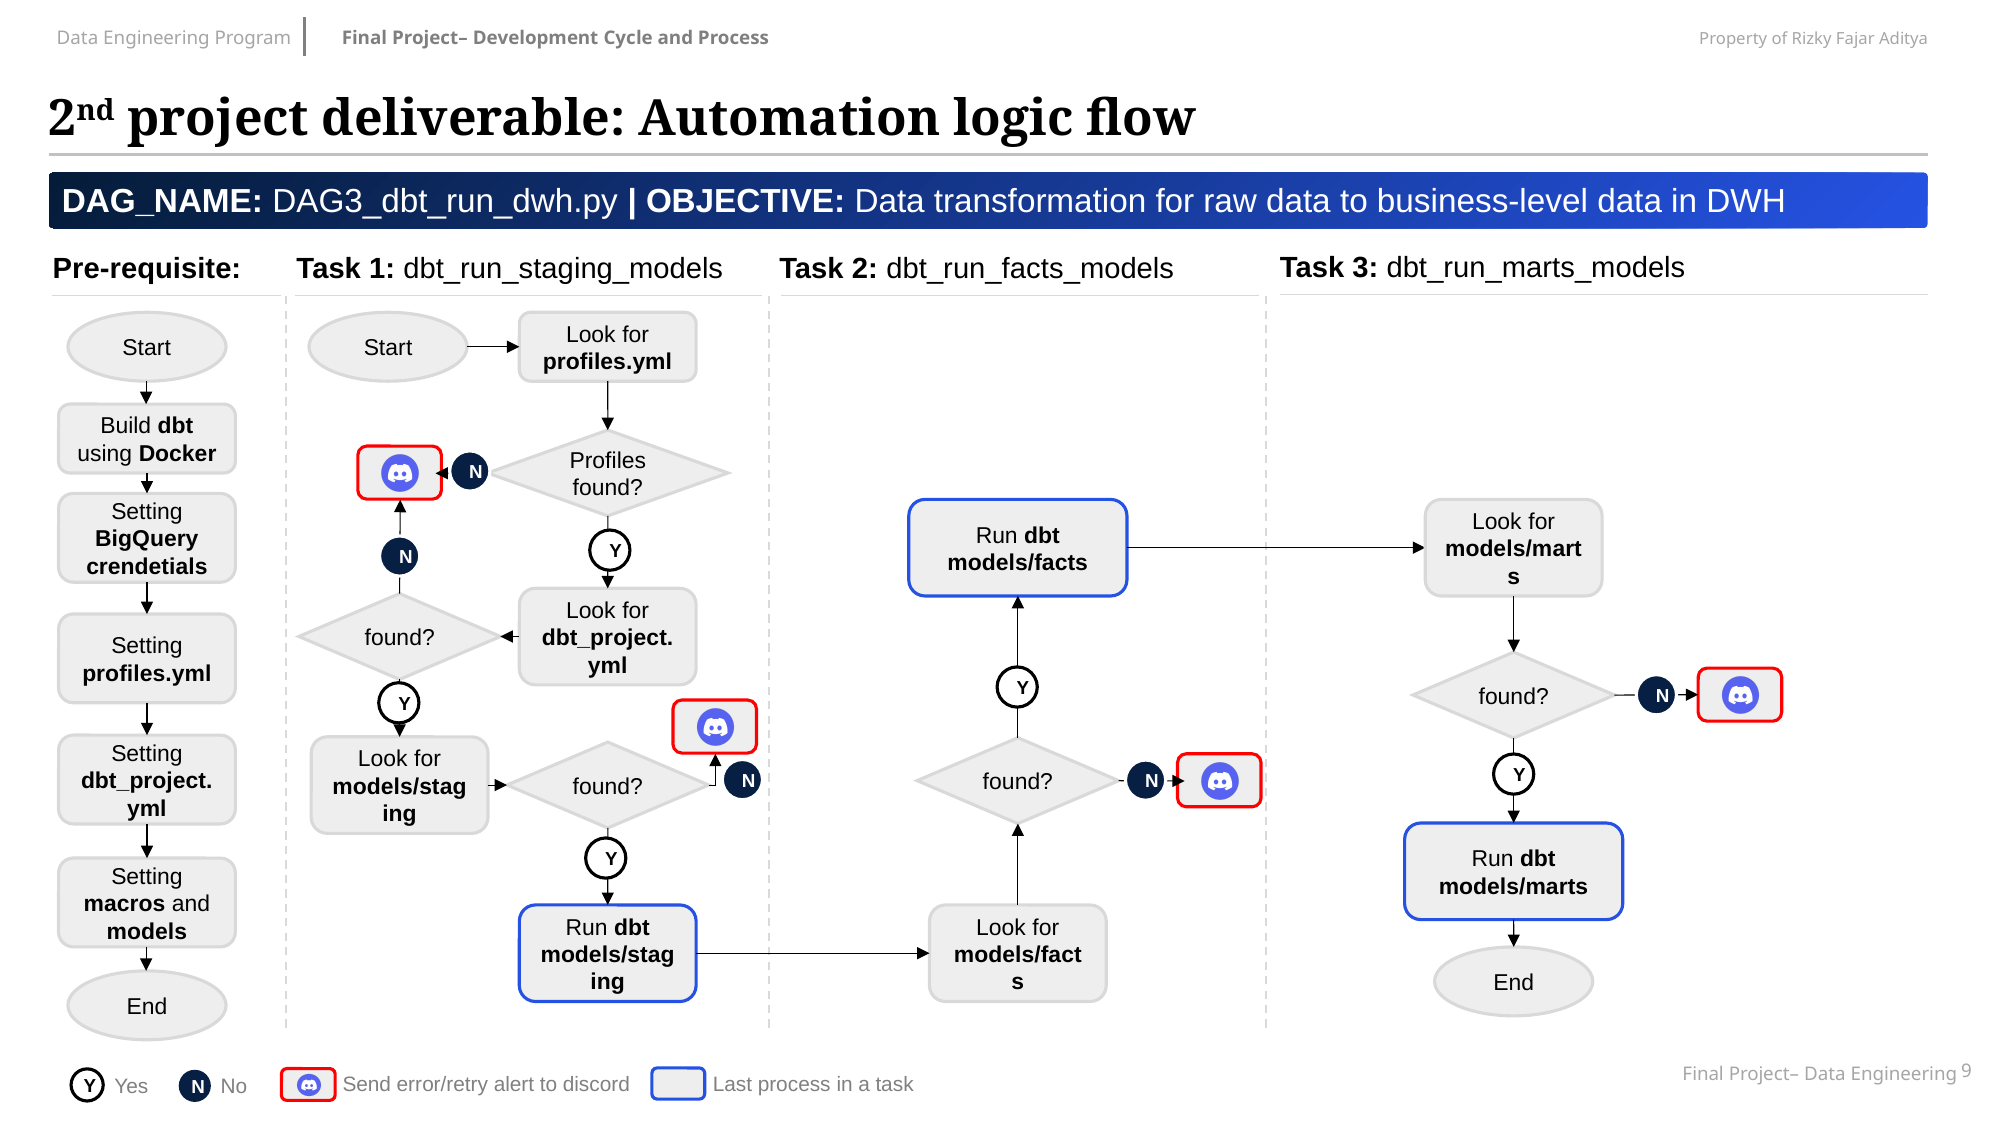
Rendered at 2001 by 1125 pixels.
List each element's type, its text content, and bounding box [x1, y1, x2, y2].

text_box N [1124, 782, 1168, 802]
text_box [651, 1063, 935, 1105]
text_box [48, 171, 1930, 230]
text_box Task 2: dbt_run_facts_models [743, 237, 1211, 296]
text_box End [1432, 945, 1595, 1018]
text_box found? [1408, 650, 1617, 740]
text_box N [1123, 758, 1168, 780]
text_box Setting profiles.yml [56, 612, 237, 705]
text_box Y [401, 681, 421, 725]
text_box N [1634, 696, 1678, 717]
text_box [1697, 667, 1783, 723]
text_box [357, 445, 442, 501]
text_box Look for models/marts [1423, 497, 1604, 598]
text_box Y [588, 528, 607, 572]
text_box Start [66, 310, 228, 383]
text_box Setting dbt_project.yml [56, 733, 237, 826]
text_box found? [913, 736, 1122, 825]
text_box Pre-requisite: [0, 237, 386, 296]
text_box Y [609, 528, 632, 572]
text_box Run dbt models/staging [517, 903, 698, 1004]
text_box Y [1019, 665, 1039, 709]
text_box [162, 1064, 280, 1103]
text_box Y [1515, 752, 1536, 796]
text_box Build dbt using Docker [56, 402, 237, 475]
text_box N [1634, 673, 1678, 694]
text_box Y [609, 836, 628, 880]
text_box found? [294, 592, 501, 681]
text_box 2nd project deliverable: Automation logic flow [33, 78, 2000, 154]
text_box Start [307, 310, 469, 383]
text_box N [448, 449, 492, 493]
text_box N [377, 534, 399, 578]
text_box Y [995, 665, 1017, 709]
text_box DAG_NAME: DAG3_dbt_run_dwh.py | OBJECTIVE: Data transformation for raw data to business-level data in DWH [47, 171, 1897, 227]
text_box found? [505, 740, 711, 830]
text_box Y [1491, 752, 1513, 796]
text_box Property of Rizky Fajar Aditya [1536, 20, 1944, 56]
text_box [672, 699, 757, 755]
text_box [55, 16, 770, 57]
text_box Setting macros and models [56, 856, 237, 949]
text_box Setting BigQuery crendetials [56, 491, 237, 584]
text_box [1177, 753, 1262, 808]
text_box Look for models/facts [927, 903, 1108, 1004]
text_box N [401, 534, 422, 578]
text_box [1686, 1060, 1973, 1085]
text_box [59, 1064, 162, 1103]
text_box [708, 753, 716, 786]
text_box End [66, 969, 228, 1042]
text_box Task 3: dbt_run_marts_models [1260, 236, 1706, 296]
text_box Task 1: dbt_run_staging_models [383, 237, 746, 294]
text_box Run dbt models/marts [1403, 821, 1625, 922]
text_box N [720, 757, 765, 802]
text_box Run dbt models/facts [907, 497, 1129, 598]
text_box Look for dbt_project.yml [517, 586, 698, 687]
text_box Y [584, 836, 607, 880]
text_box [280, 1063, 651, 1105]
text_box Profiles found? [491, 428, 733, 518]
text_box Look for models/staging [309, 735, 490, 835]
text_box Look for profiles.yml [517, 310, 698, 383]
text_box Y [377, 681, 399, 725]
